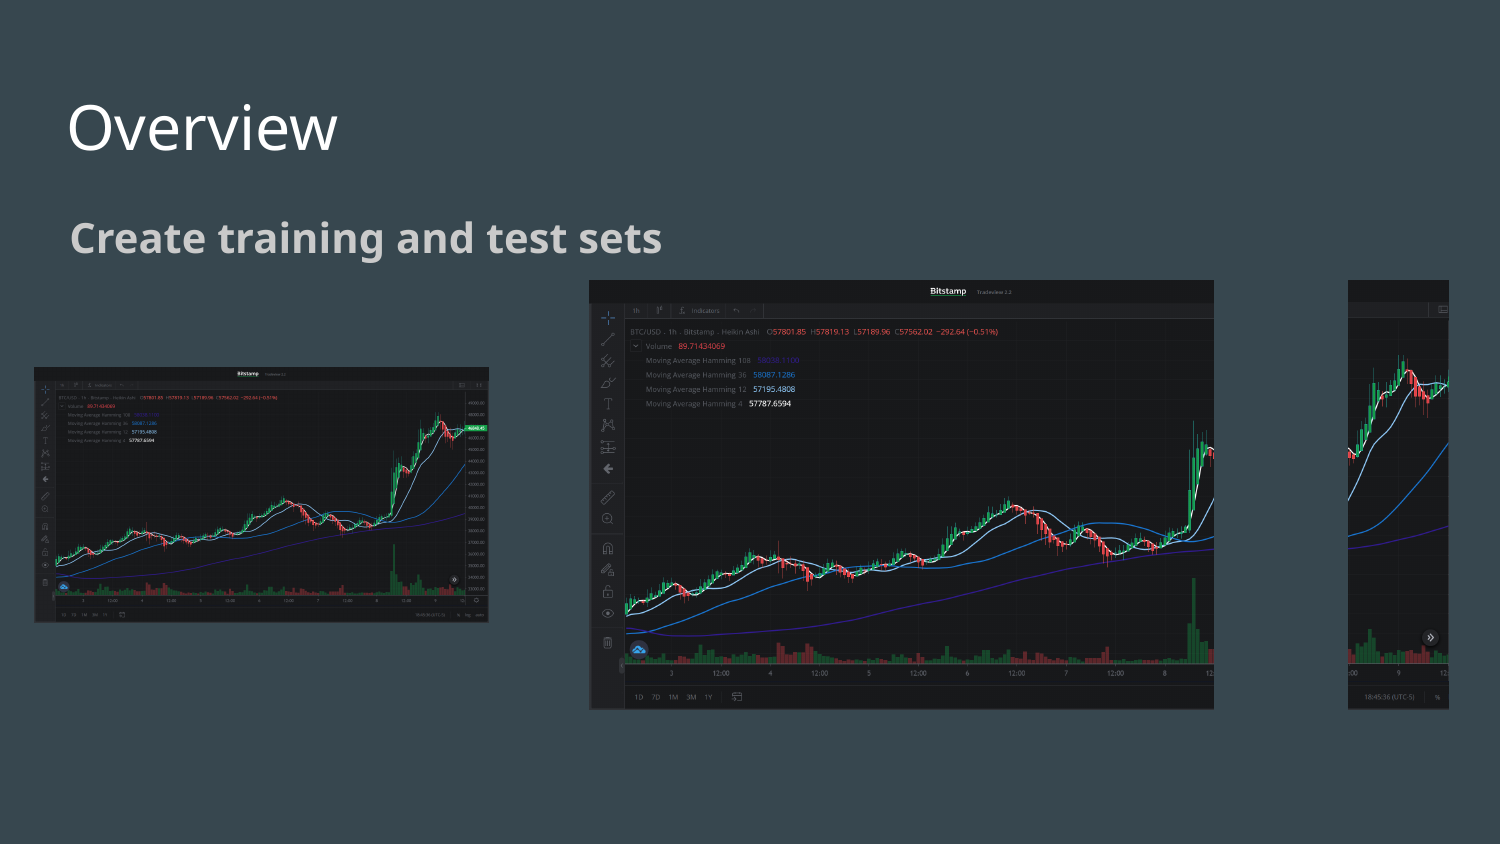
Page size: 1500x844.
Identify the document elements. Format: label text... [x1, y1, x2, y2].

picture [33, 366, 490, 624]
title Overview [51, 72, 1449, 167]
picture [589, 280, 1214, 710]
list Create training and test sets → + Training Test [54, 189, 1500, 820]
picture [1347, 280, 1450, 710]
